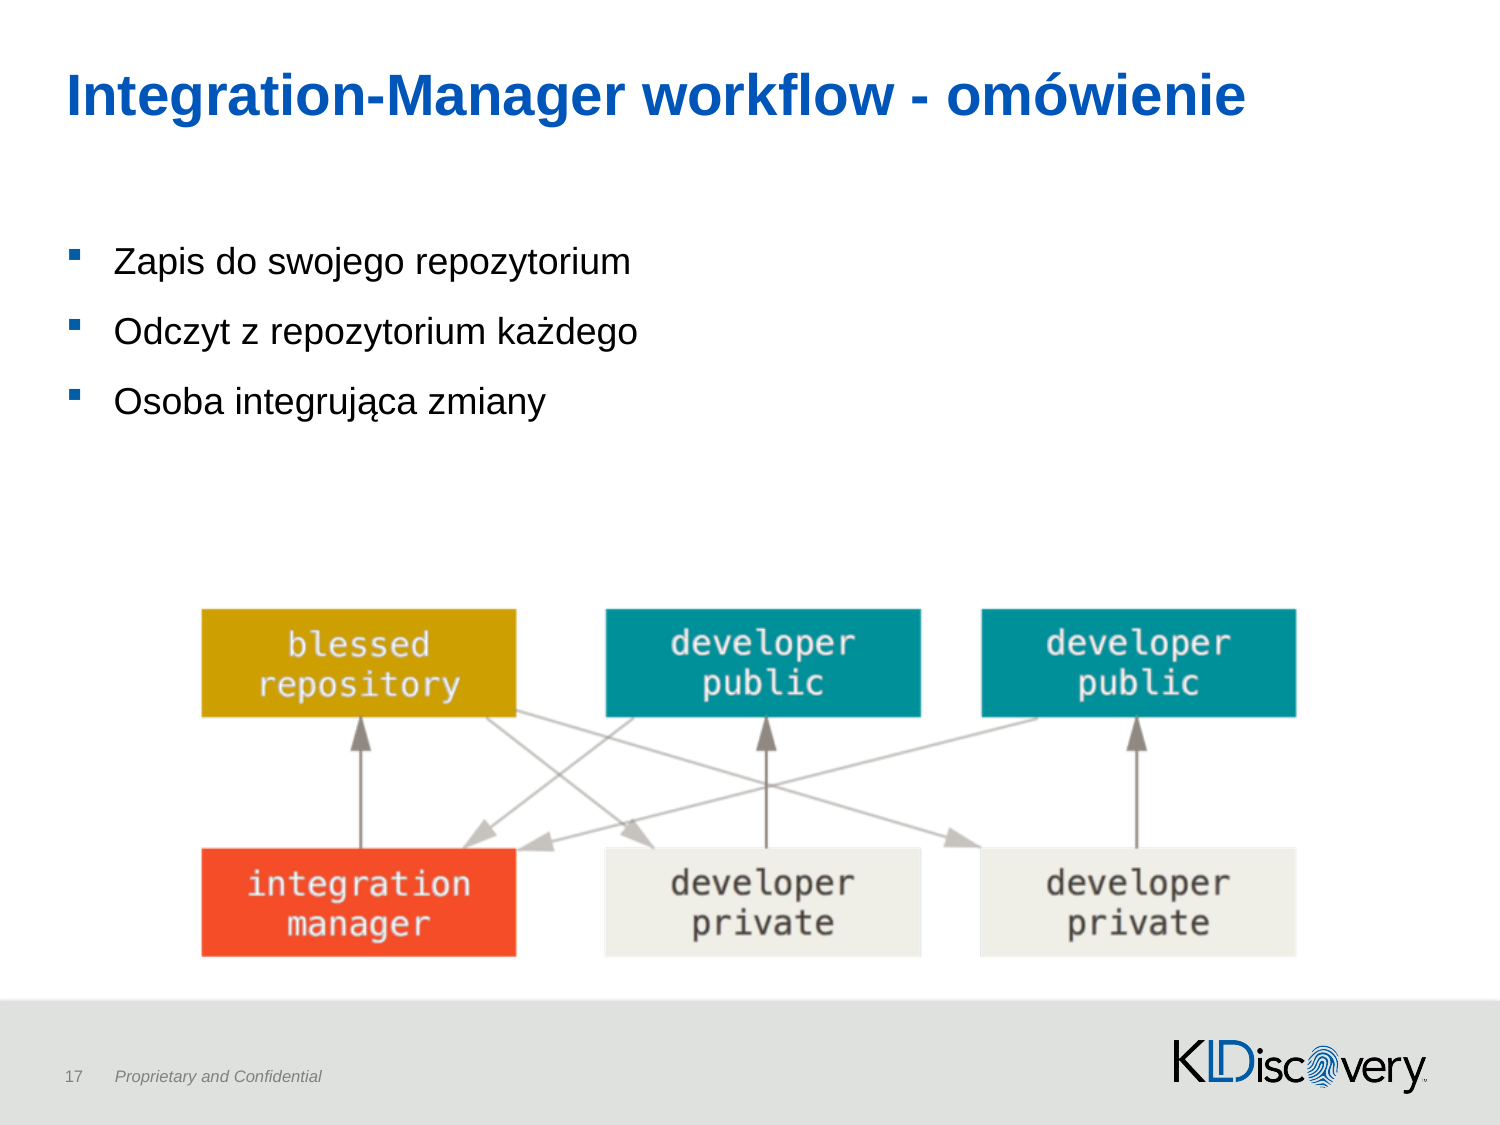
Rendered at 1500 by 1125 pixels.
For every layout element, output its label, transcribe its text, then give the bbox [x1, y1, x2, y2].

list Zapis do swojego repozytorium Odczyt z repozytorium każdego Osoba integrująca zmiany [66, 236, 1416, 980]
picture [182, 595, 1317, 975]
title Integration-Manager workflow - omówienie [66, 56, 1437, 137]
picture [1174, 1040, 1427, 1094]
